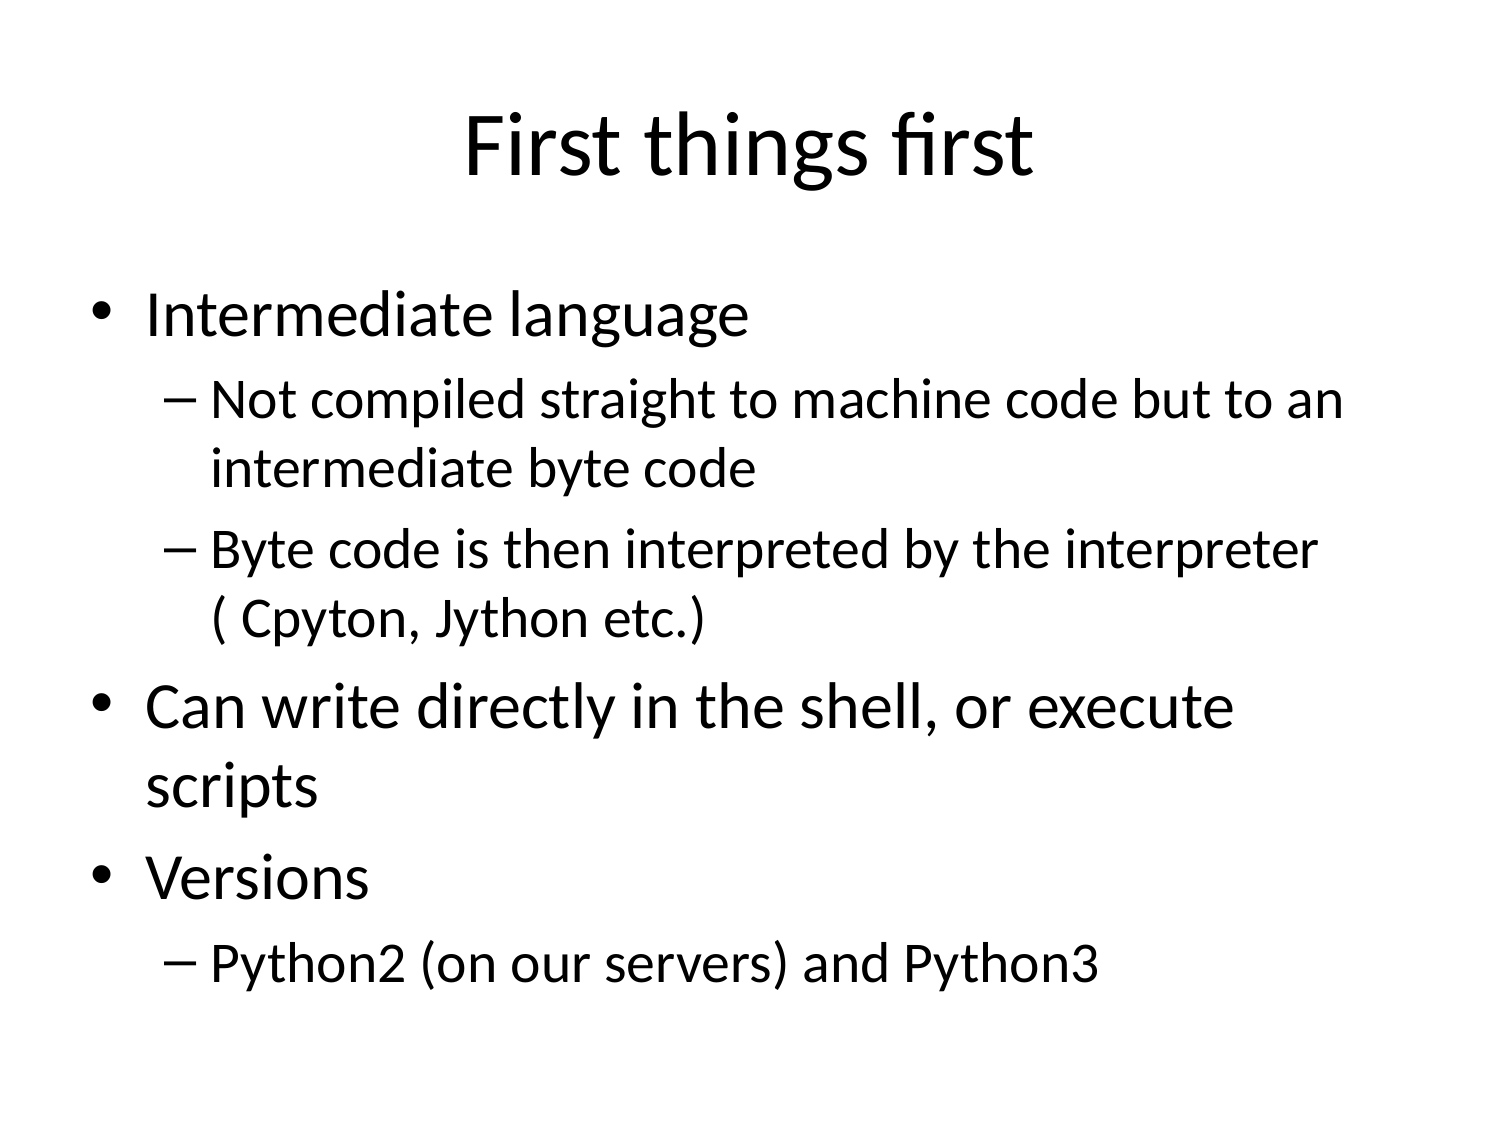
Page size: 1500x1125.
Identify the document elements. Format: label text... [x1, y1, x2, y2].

list Intermediate language Not compiled straight to machine code but to an intermediate byte code Byte code is then interpreted by the interpreter ( Cpyton, Jython etc.) Can write directly in the shell, or execute scripts Versions Python2 (on our servers) and Python3 [75, 262, 1425, 1005]
title First things first [75, 45, 1425, 233]
